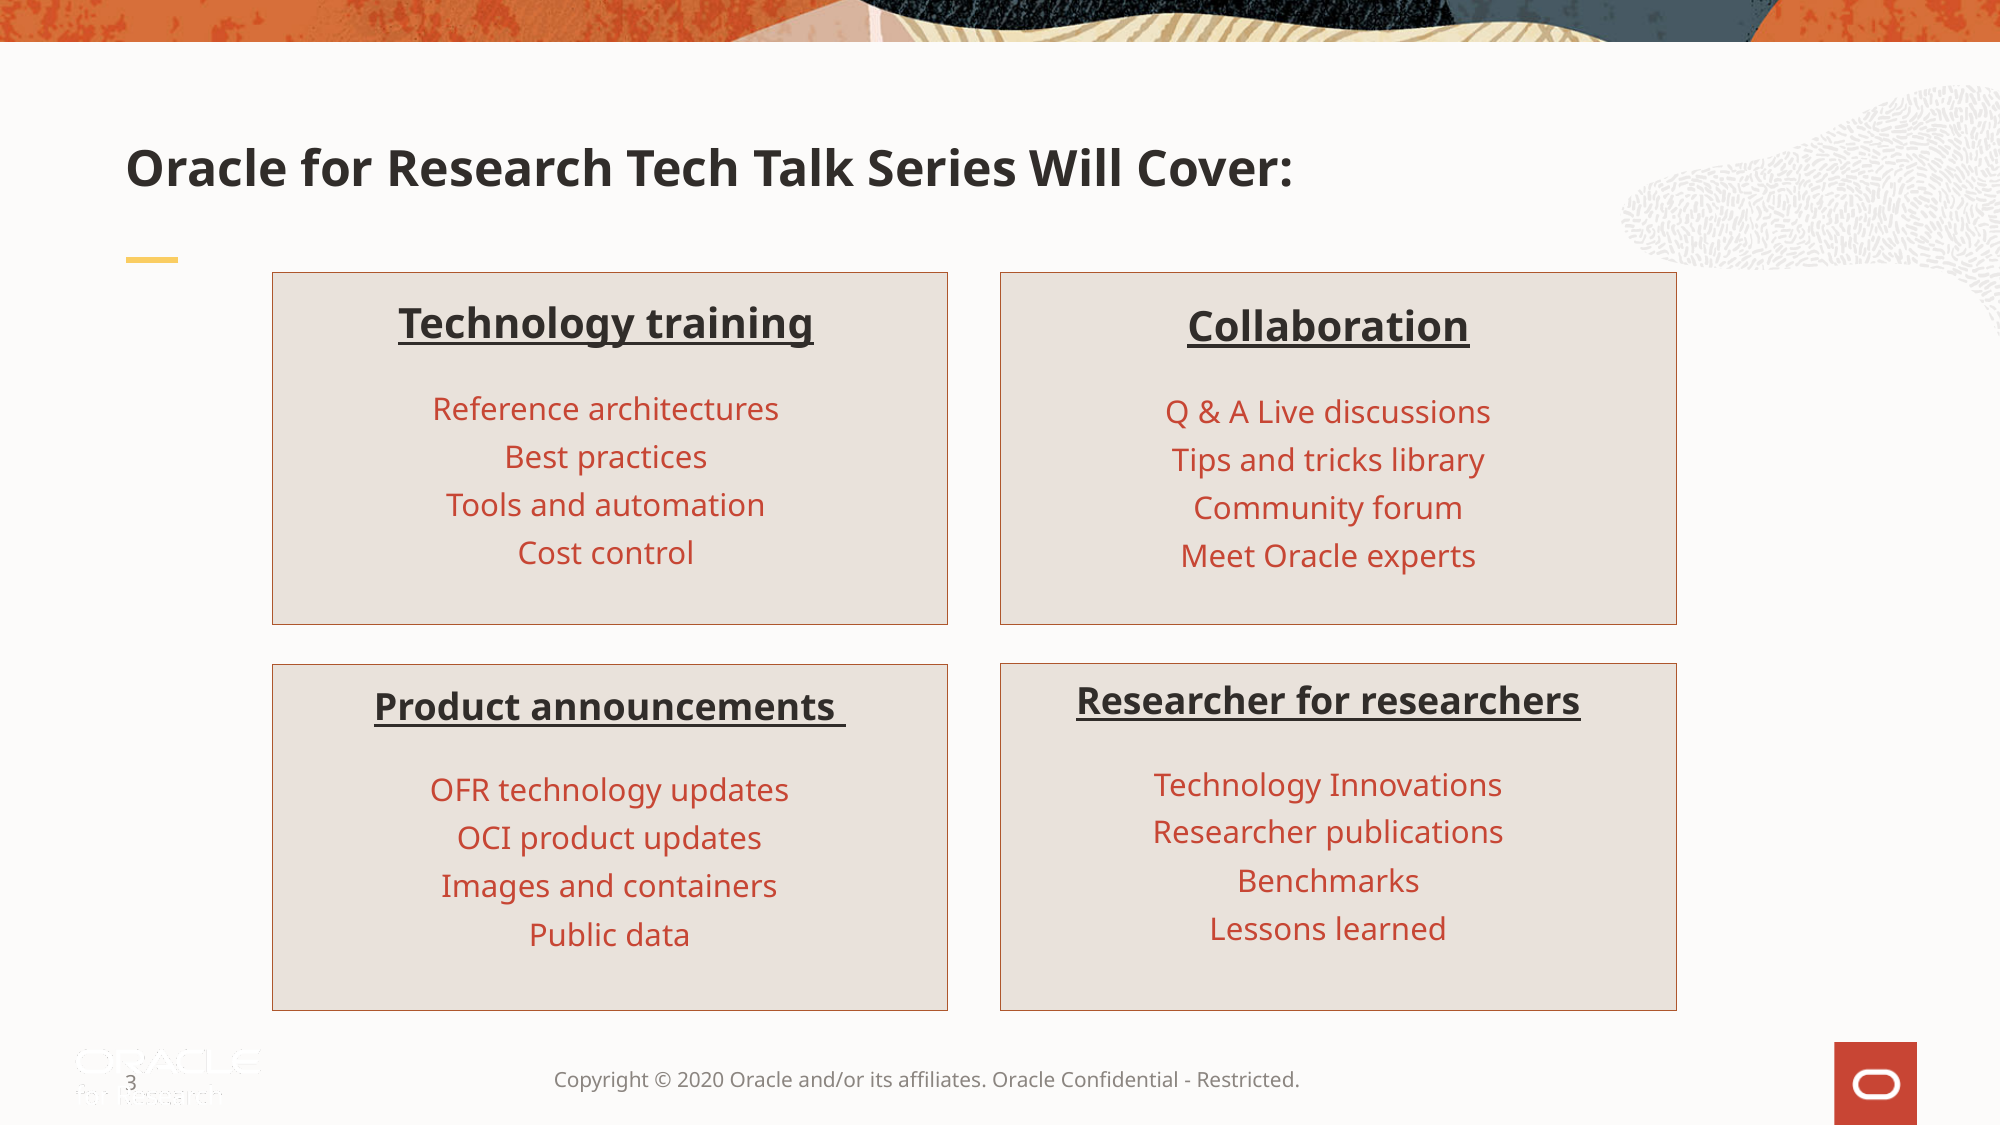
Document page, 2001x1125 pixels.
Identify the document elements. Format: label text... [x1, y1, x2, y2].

list Technology training Reference architectures Best practices Tools and automation Cost control [312, 300, 900, 608]
picture [52, 1025, 284, 1125]
footer Copyright © 2020 Oracle and/or its affiliates. Oracle Confidential - Restricted. [553, 1049, 1497, 1110]
title Oracle for Research Tech Talk Series Will Cover: [125, 113, 1877, 198]
list Product announcements OFR technology updates OCI product updates Images and containers Public data [316, 686, 903, 994]
list Collaboration Q & A Live discussions Tips and tricks library Community forum Meet Oracle experts [1046, 303, 1611, 611]
text_box [1000, 272, 1677, 625]
list Researcher for researchers Technology Innovations Researcher publications Benchmarks Lessons learned [1046, 680, 1611, 989]
text_box [272, 272, 948, 625]
text_box [272, 664, 948, 1011]
picture [0, 0, 2000, 42]
text_box [1000, 663, 1677, 1011]
